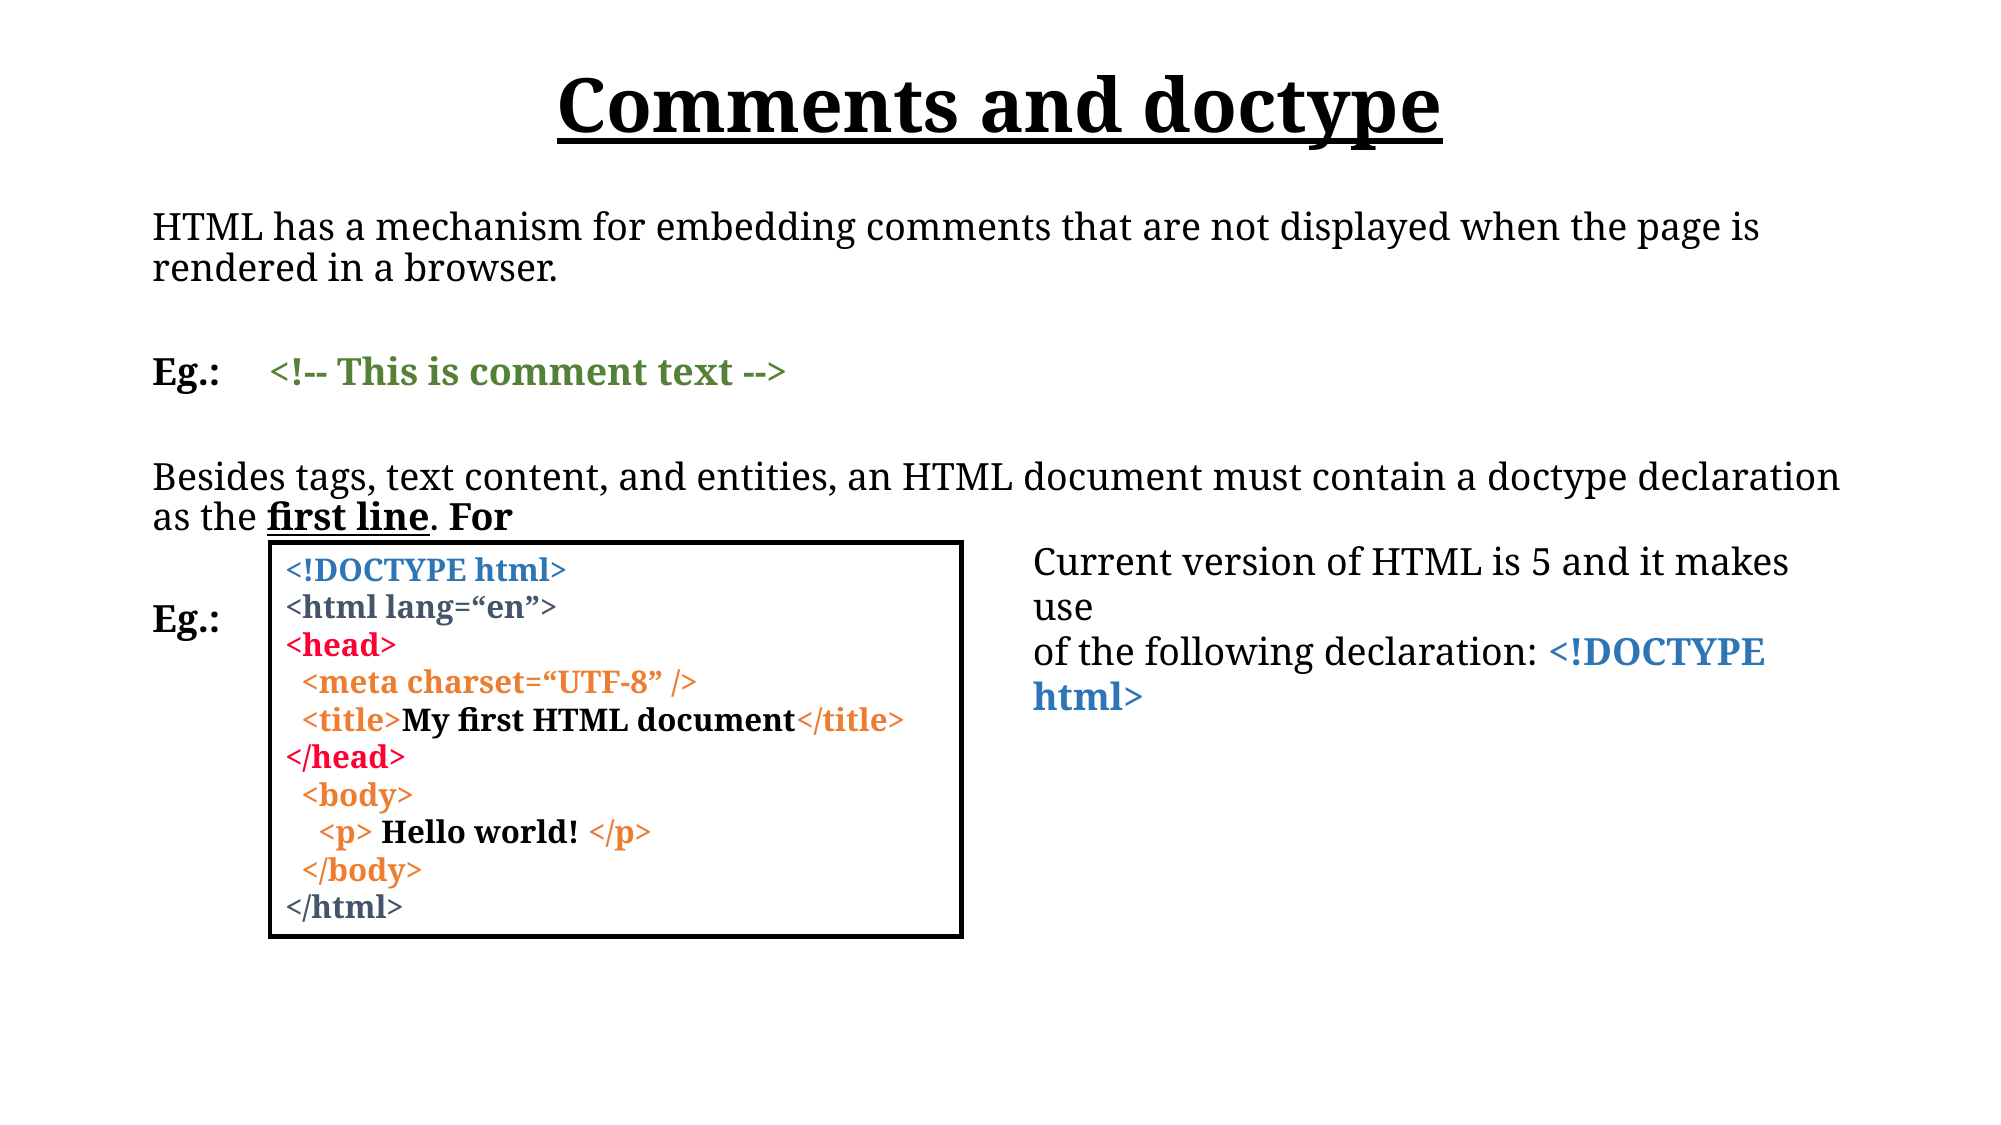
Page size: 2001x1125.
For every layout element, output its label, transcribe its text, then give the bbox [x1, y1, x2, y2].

text_box <!DOCTYPE html> <html lang=“en”> <head> <meta charset=“UTF-8” /> <title>My first HTML document</title> </head> <body> <p> Hello world! </p> </body> </html> [270, 542, 962, 937]
text_box Comments and doctype [137, 59, 1863, 157]
text_box HTML has a mechanism for embedding comments that are not displayed when the page is rendered in a browser. Eg.: <!-- This is comment text --> Besides tags, text content, and entities, an HTML document must contain a doctype declaration as the first line. For Eg.: [137, 200, 1863, 1012]
text_box Current version of HTML is 5 and it makes use of the following declaration: <!DOCTYPE html> [1017, 530, 1806, 683]
